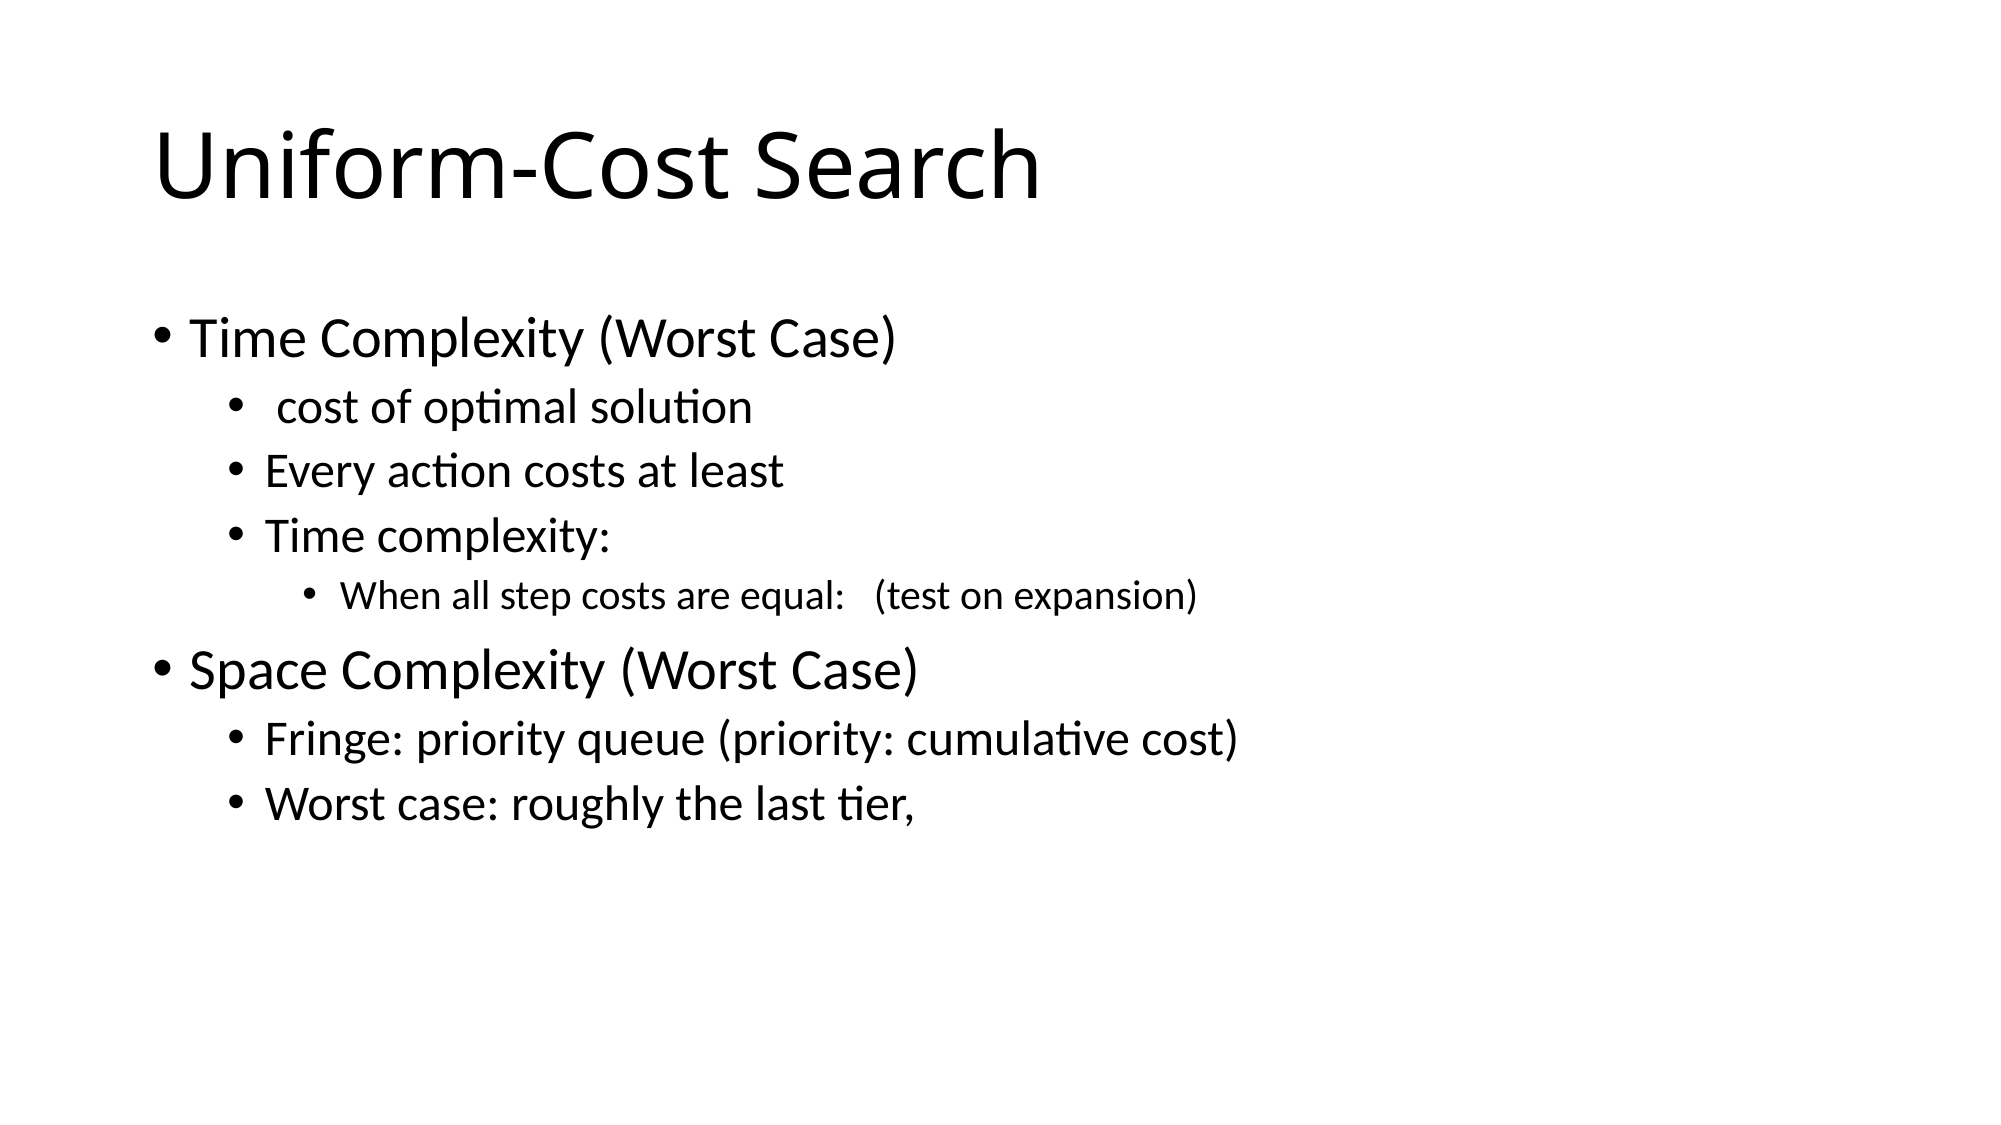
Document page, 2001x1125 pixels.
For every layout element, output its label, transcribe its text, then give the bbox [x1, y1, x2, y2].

title Uniform-Cost Search [137, 59, 1863, 278]
